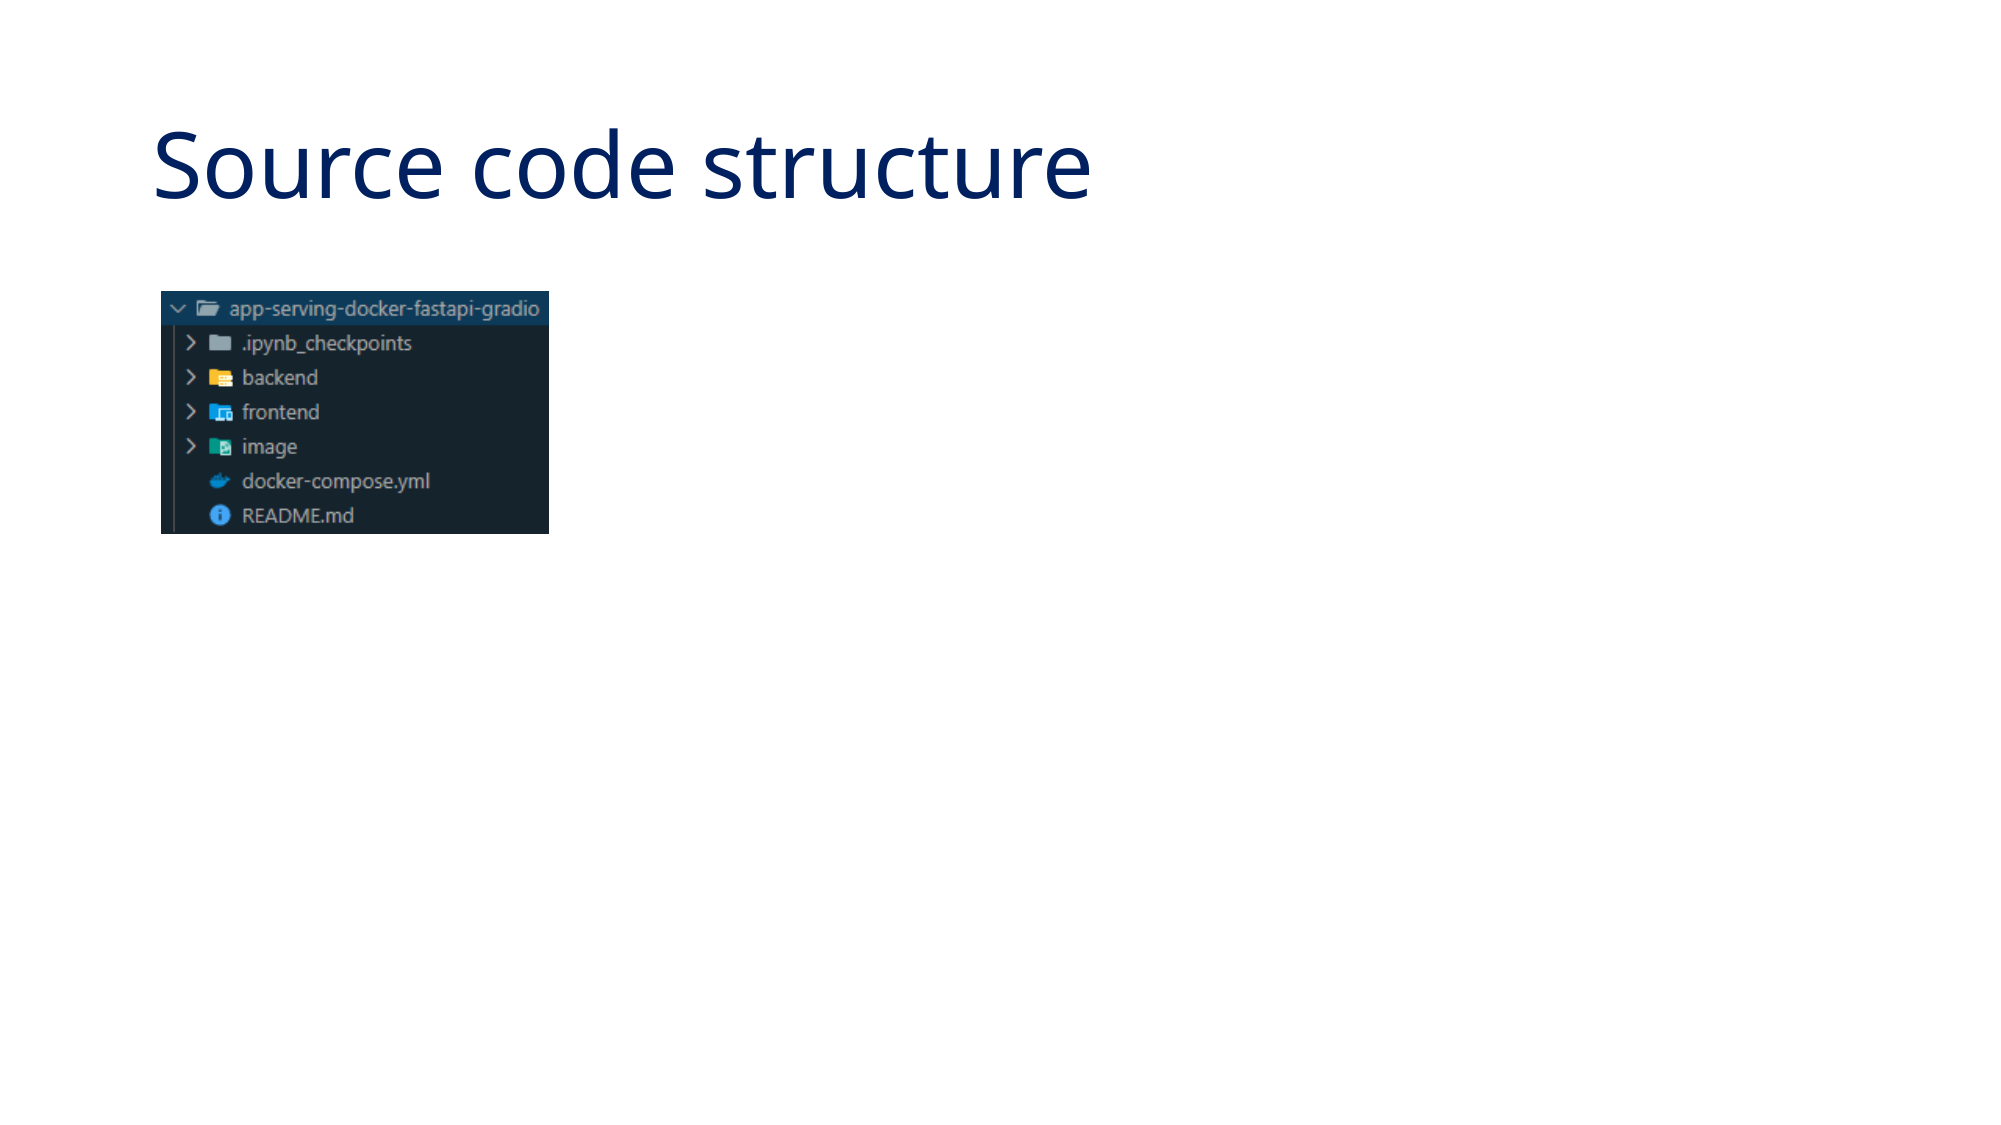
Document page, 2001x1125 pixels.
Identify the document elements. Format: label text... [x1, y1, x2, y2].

picture [160, 290, 550, 535]
title Source code structure [137, 59, 1863, 278]
